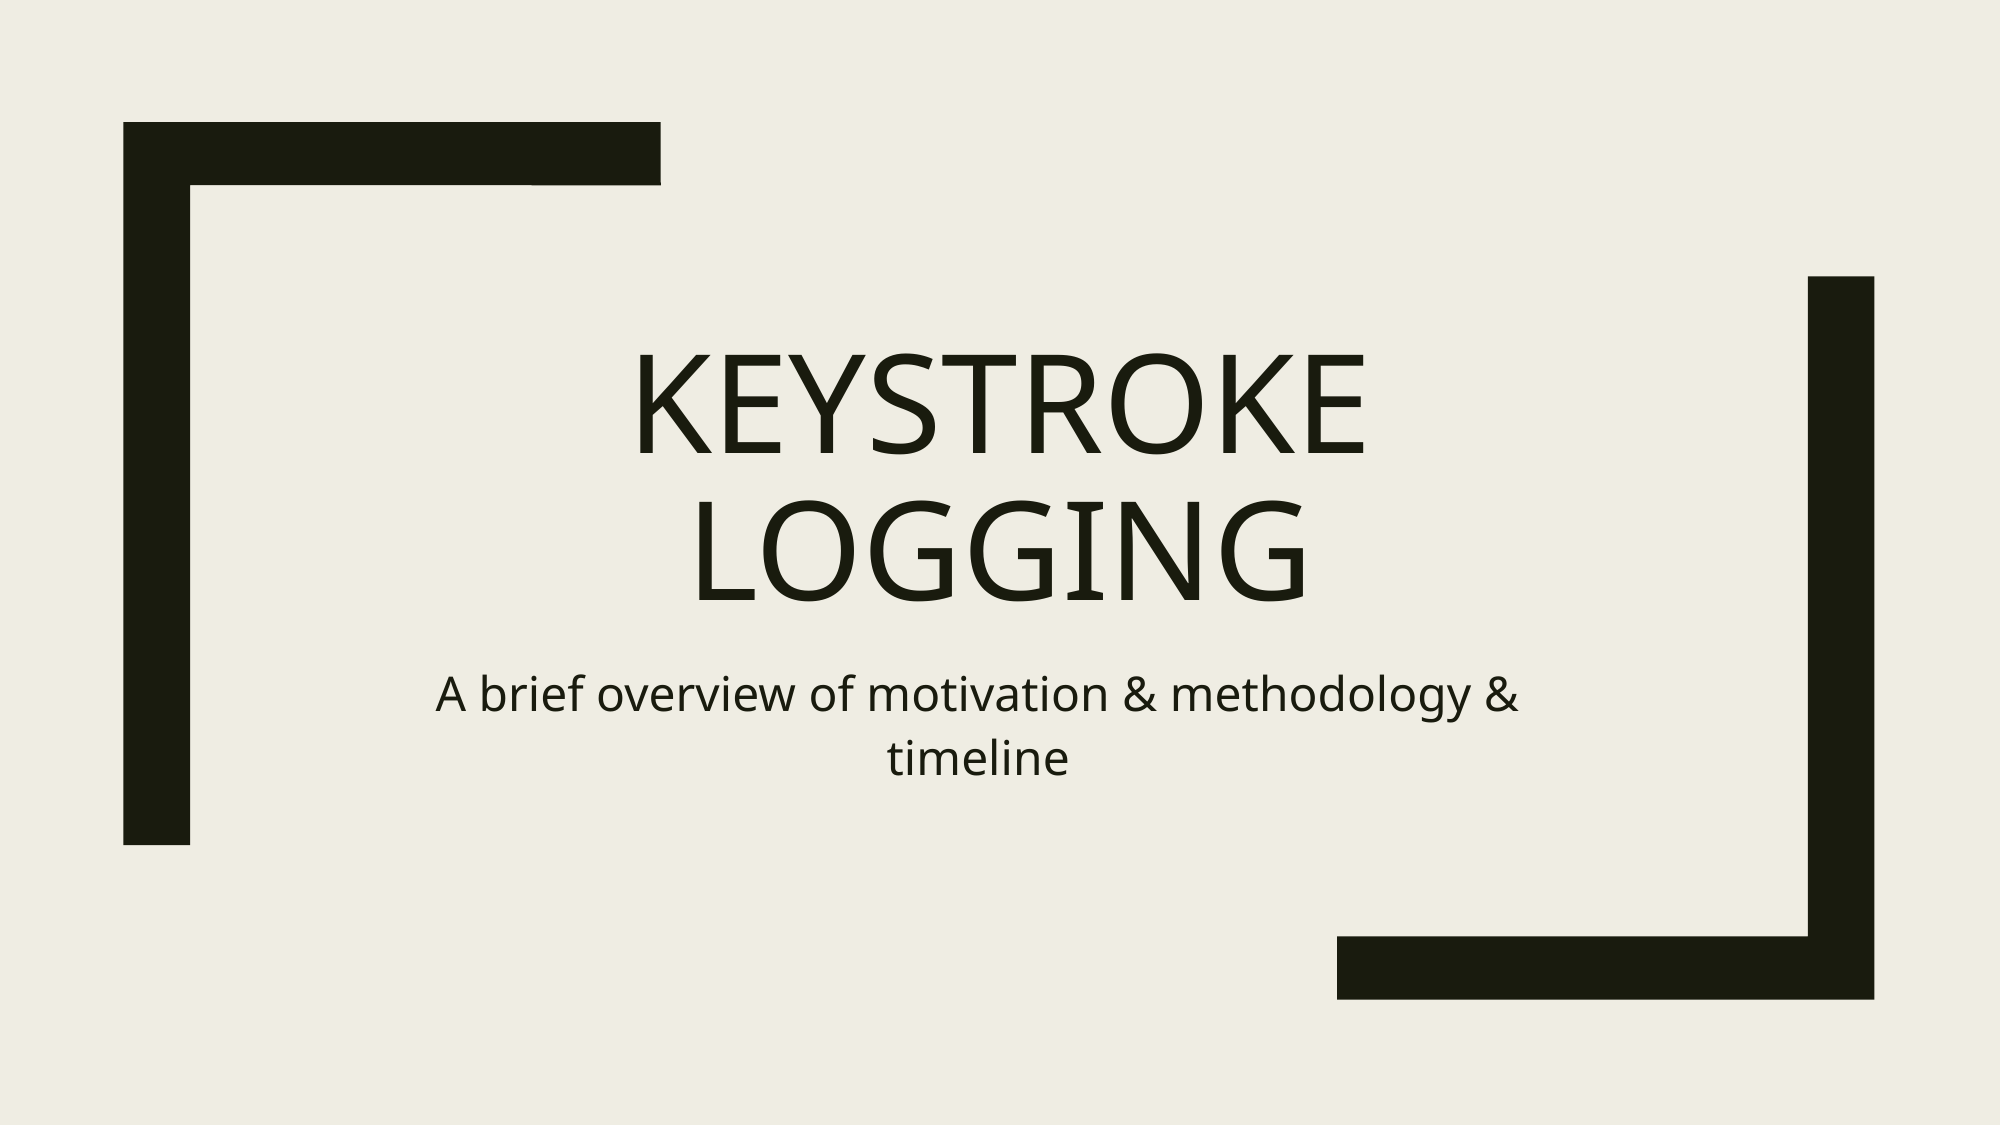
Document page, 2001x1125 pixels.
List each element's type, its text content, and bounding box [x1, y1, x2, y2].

subtitle A brief overview of motivation & methodology & timeline [396, 649, 1561, 828]
title Keystroke logging [314, 293, 1686, 638]
